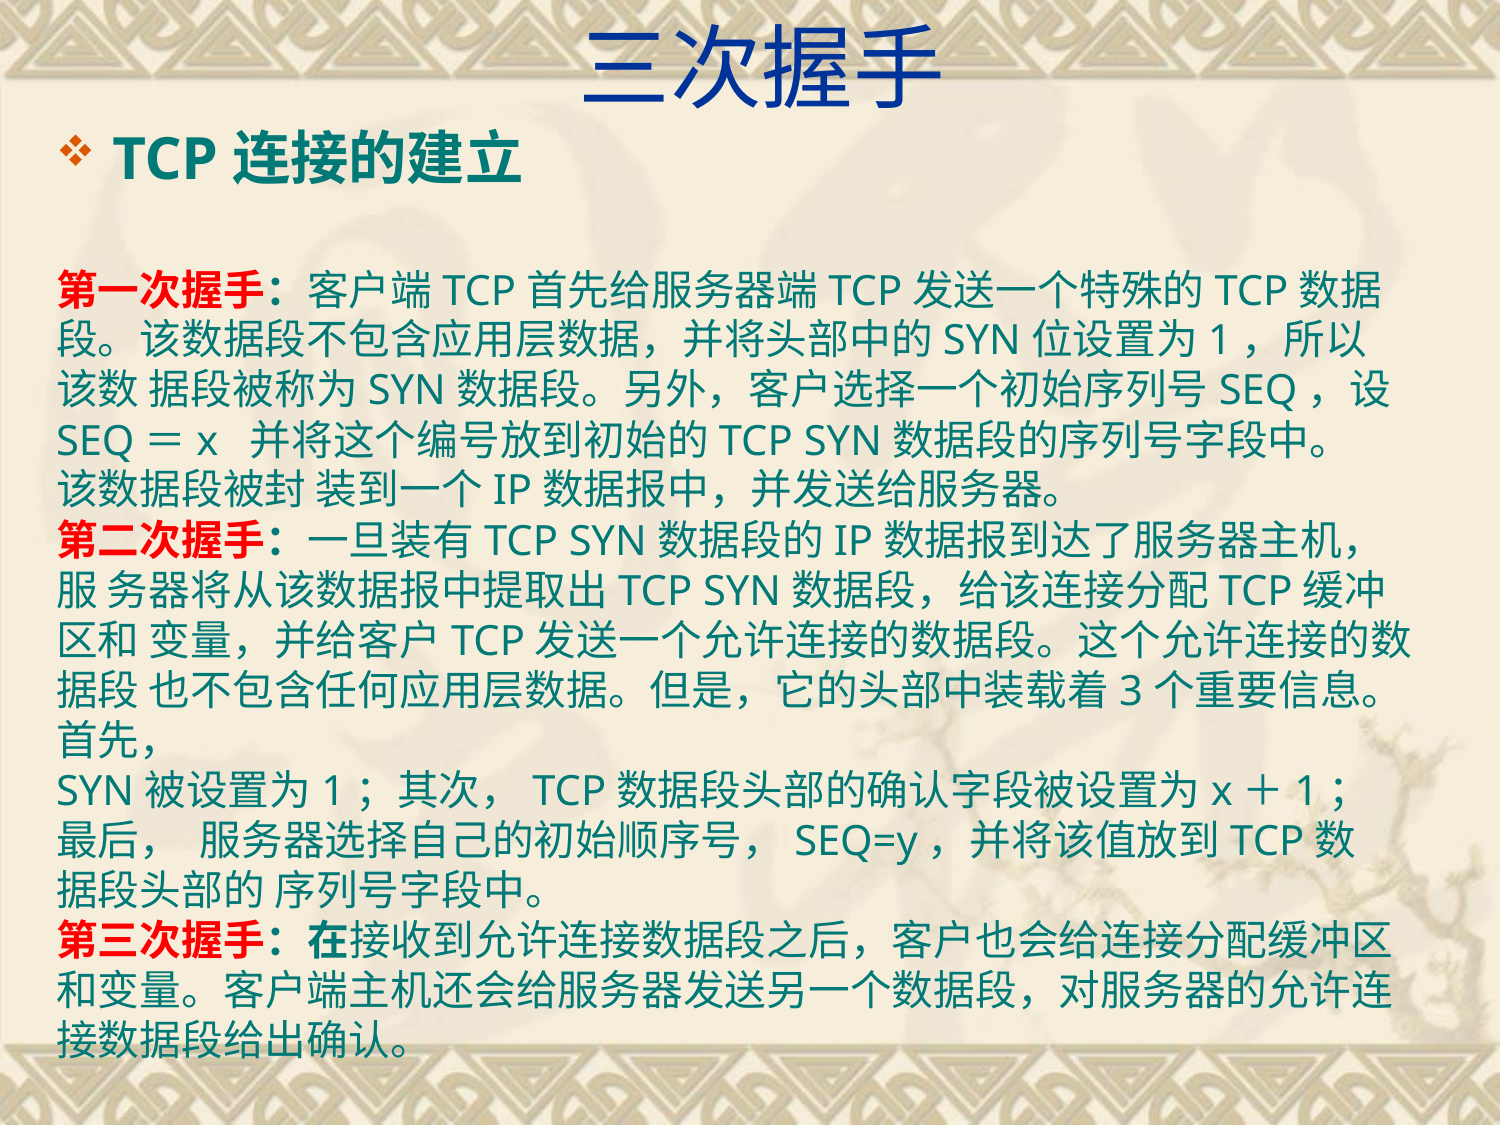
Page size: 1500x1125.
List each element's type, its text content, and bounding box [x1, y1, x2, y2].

text_box TCP连接的建立 第一次握手：客户端TCP首先给服务器端TCP发送一个特殊的TCP数据 段。该数据段不包含应用层数据，并将头部中的SYN位设置为1，所以该数 据段被称为SYN数据段。另外，客户选择一个初始序列号SEQ，设SEQ＝x 并将这个编号放到初始的TCP SYN数据段的序列号字段中。该数据段被封 装到一个IP数据报中，并发送给服务器。 第二次握手：一旦装有TCP SYN数据段的IP数据报到达了服务器主机，服 务器将从该数据报中提取出TCP SYN数据段，给该连接分配TCP缓冲区和 变量，并给客户TCP发送一个允许连接的数据段。这个允许连接的数据段 也不包含任何应用层数据。但是，它的头部中装载着3个重要信息。首先， SYN被设置为1；其次，TCP数据段头部的确认字段被设置为x＋1；最后， 服务器选择自己的初始顺序号，SEQ=y，并将该值放到TCP数据段头部的 序列号字段中。 第三次握手：在接收到允许连接数据段之后，客户也会给连接分配缓冲区 和变量。客户端主机还会给服务器发送另一个数据段，对服务器的允许连 接数据段给出确认。 [54, 118, 1413, 1064]
picture [0, 0, 1500, 1125]
title 三次握手 [576, 8, 948, 199]
